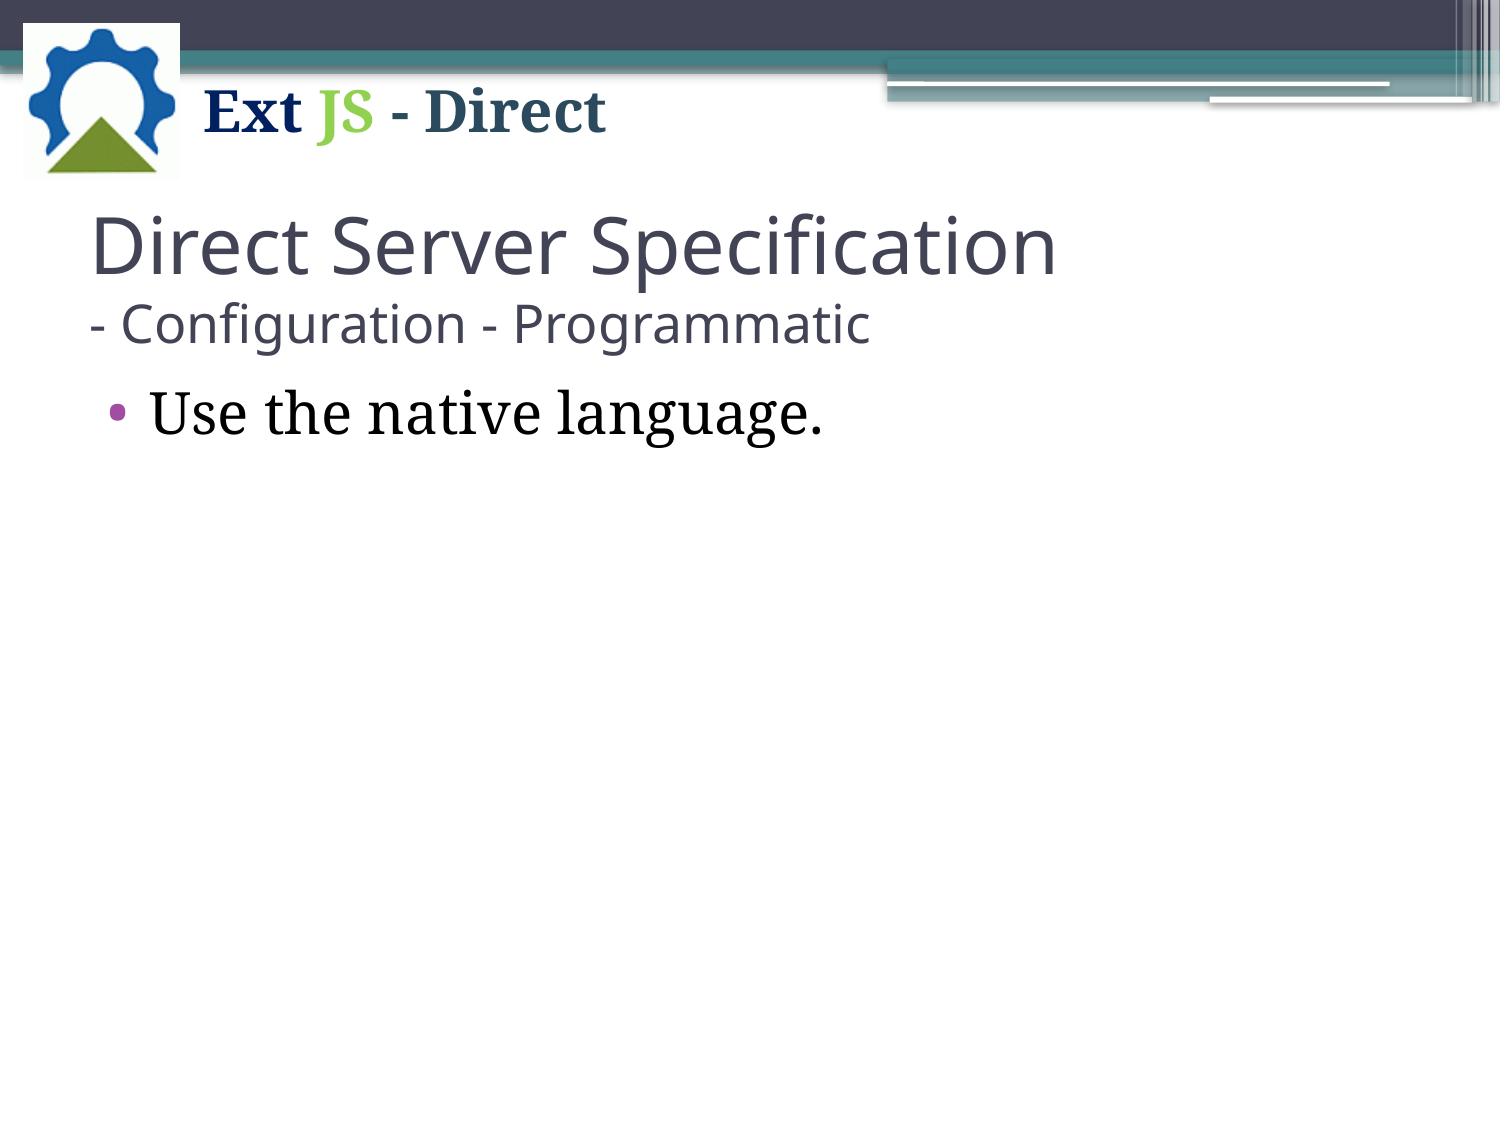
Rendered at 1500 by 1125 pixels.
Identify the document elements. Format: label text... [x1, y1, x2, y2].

title Direct Server Specification - Configuration - Programmatic [75, 187, 1425, 363]
picture [23, 23, 180, 180]
text_box Ext JS - Direct [189, 66, 623, 152]
list Use the native language. [75, 368, 1425, 1079]
